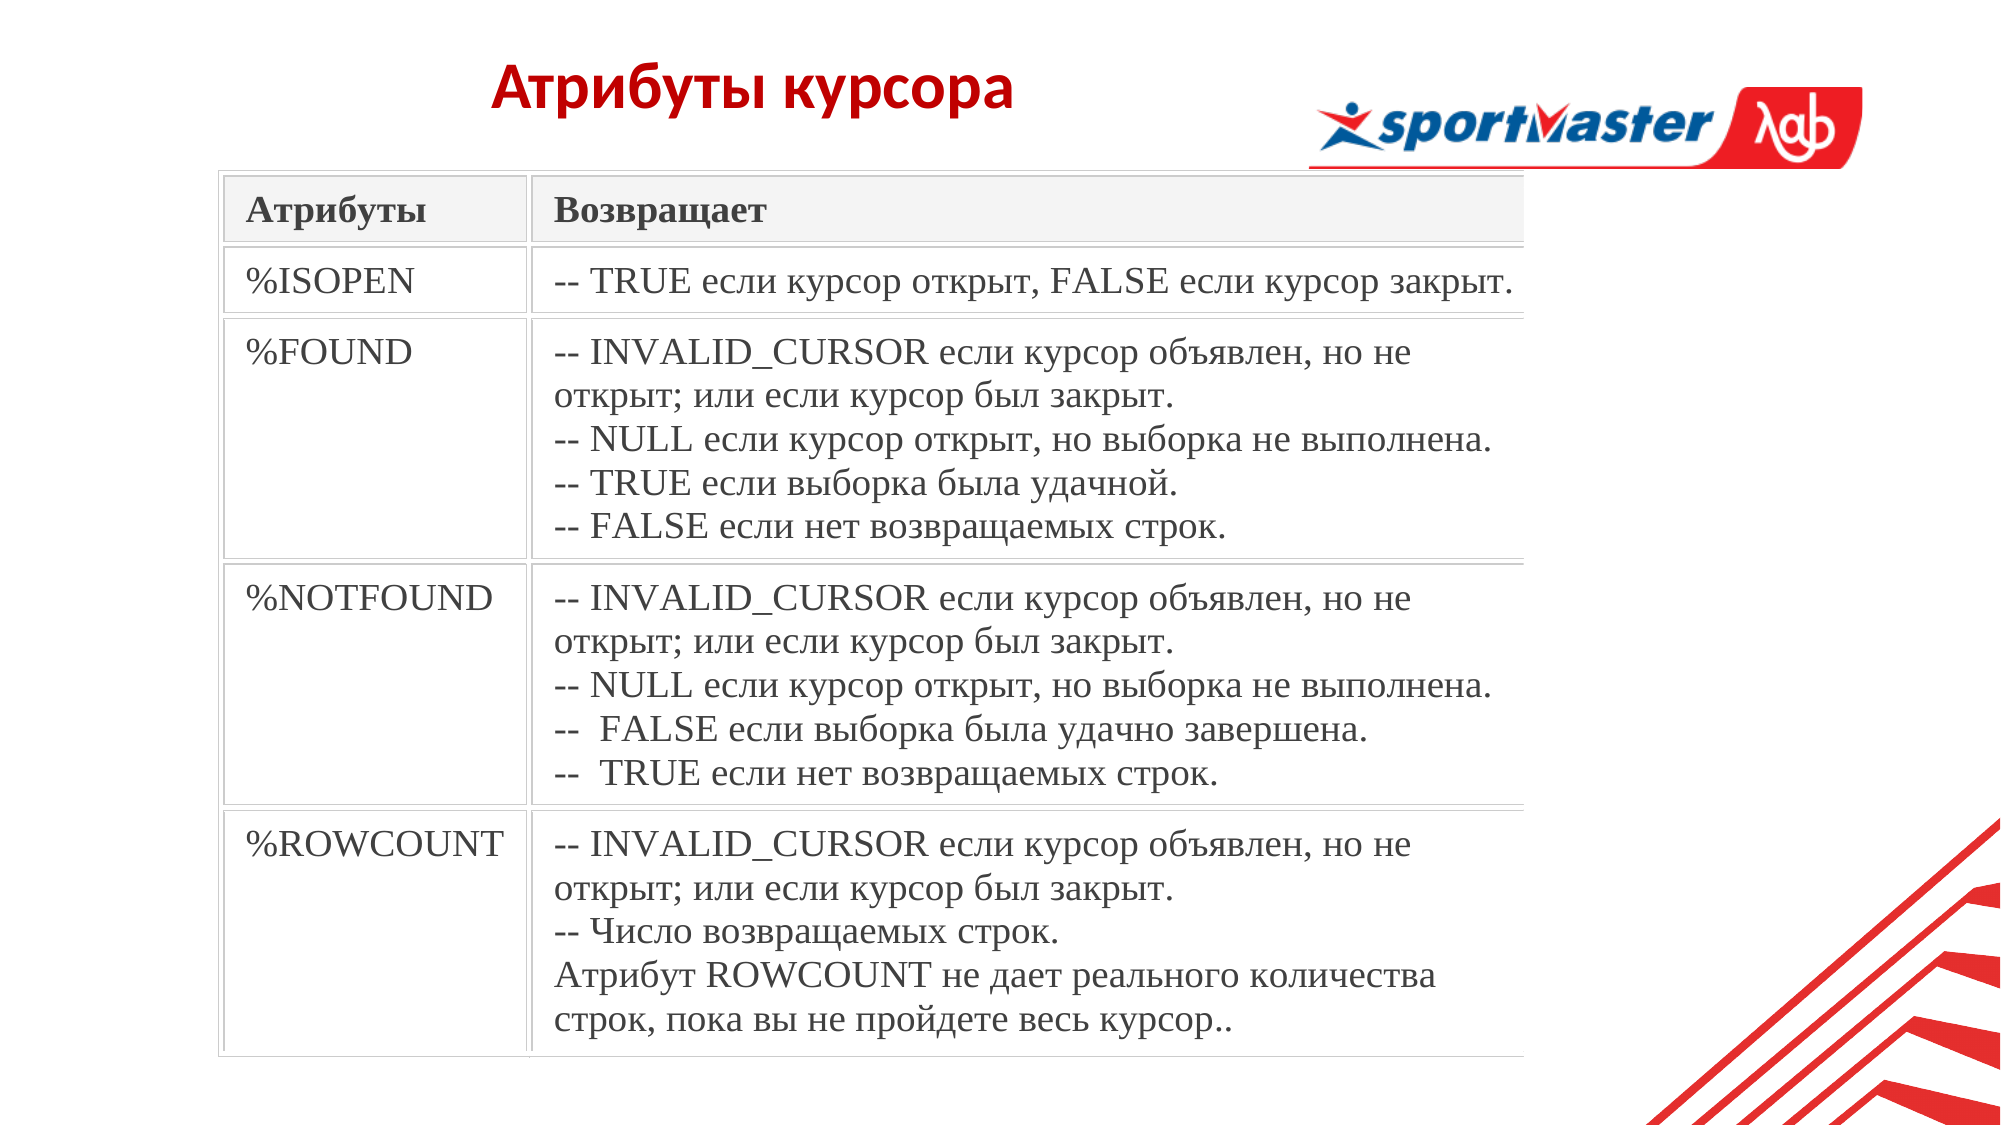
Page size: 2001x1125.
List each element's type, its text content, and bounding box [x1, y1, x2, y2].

text_box Атрибуты курсора [332, 34, 1175, 129]
picture [1609, 808, 2001, 1125]
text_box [217, 170, 1524, 1125]
